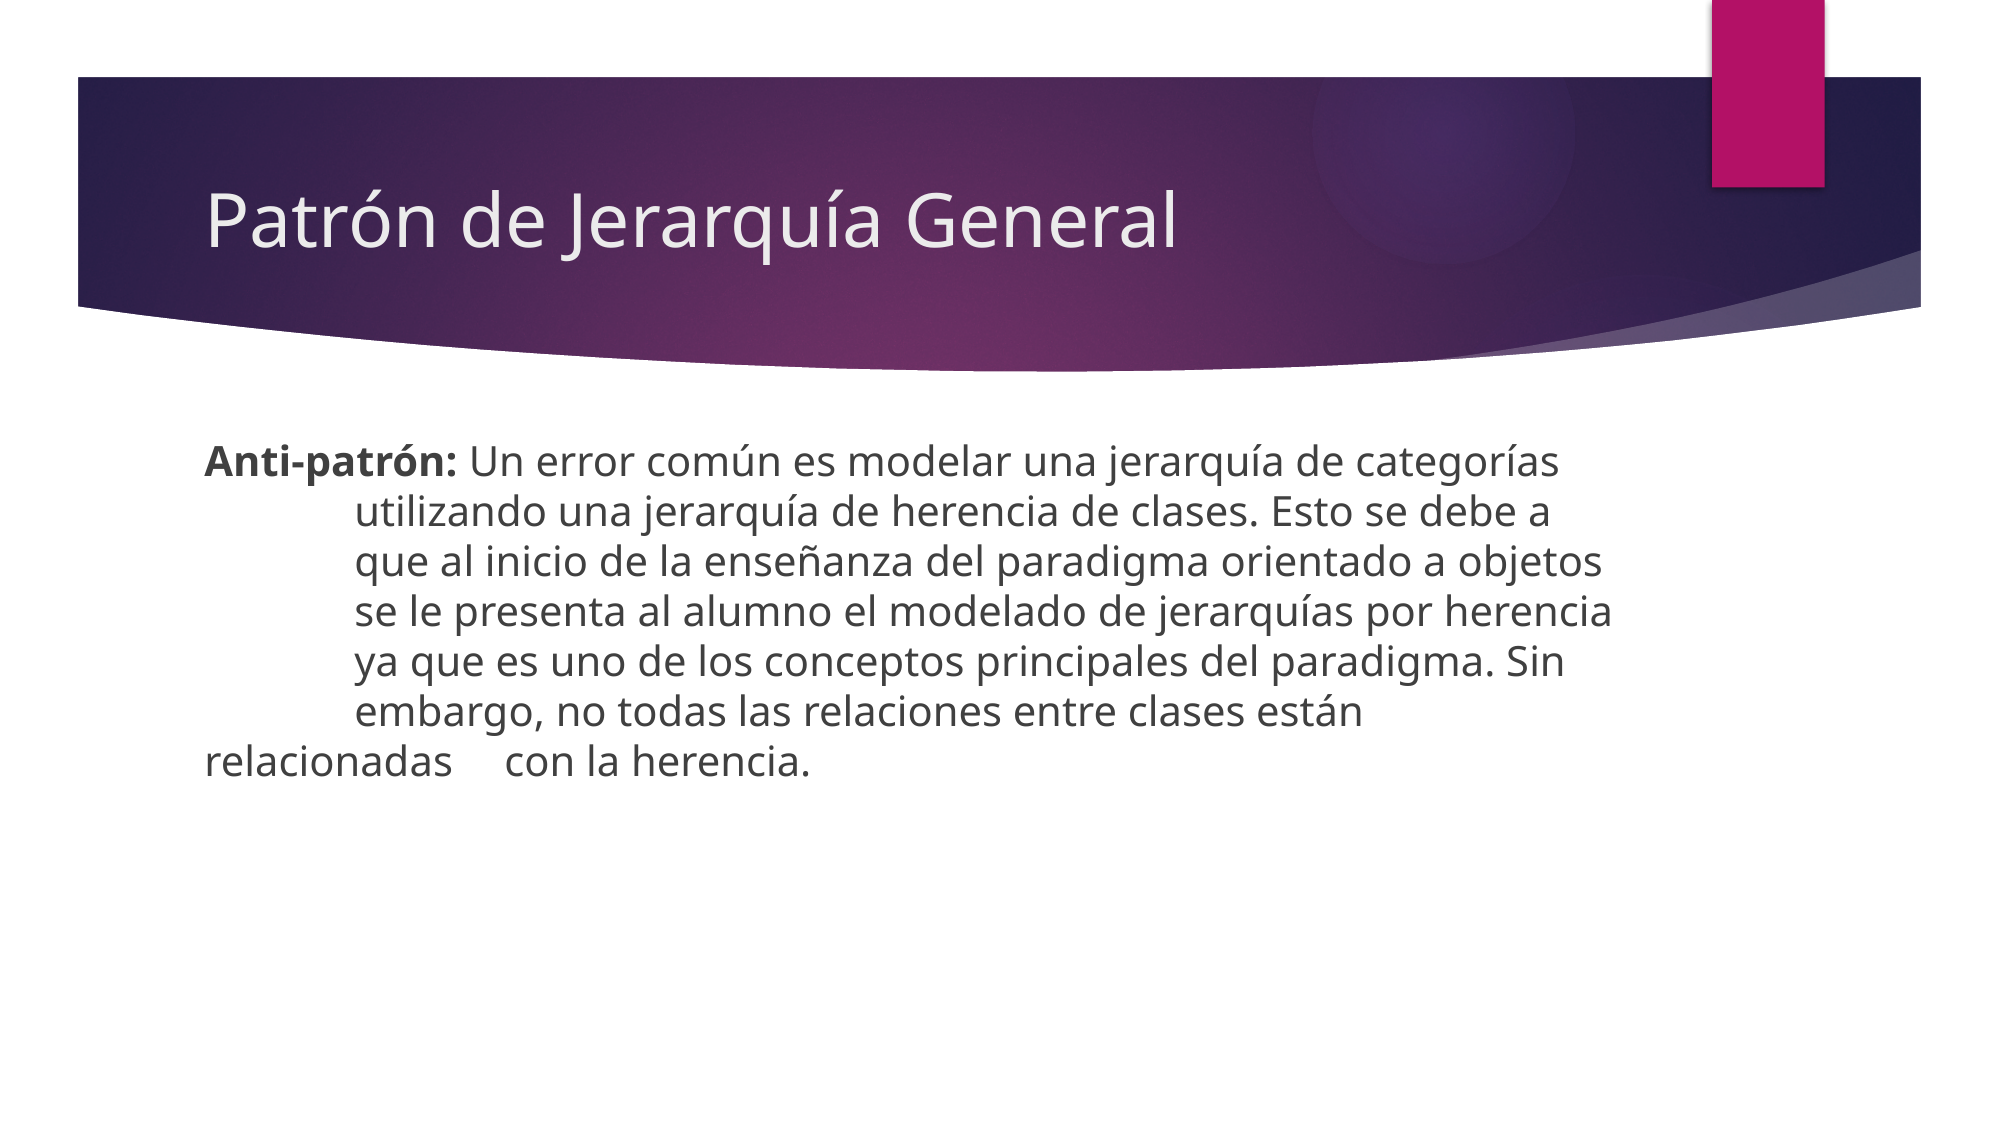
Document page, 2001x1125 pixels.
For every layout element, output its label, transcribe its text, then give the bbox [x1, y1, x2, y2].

list Anti-patrón: Un error común es modelar una jerarquía de categorías utilizando una jerarquía de herencia de clases. Esto se debe a que al inicio de la enseñanza del paradigma orientado a objetos se le presenta al alumno el modelado de jerarquías por herencia ya que es uno de los conceptos principales del paradigma. Sin embargo, no todas las relaciones entre clases están relacionadas con la herencia. [189, 427, 1638, 988]
title Patrón de Jerarquía General [189, 159, 1627, 276]
